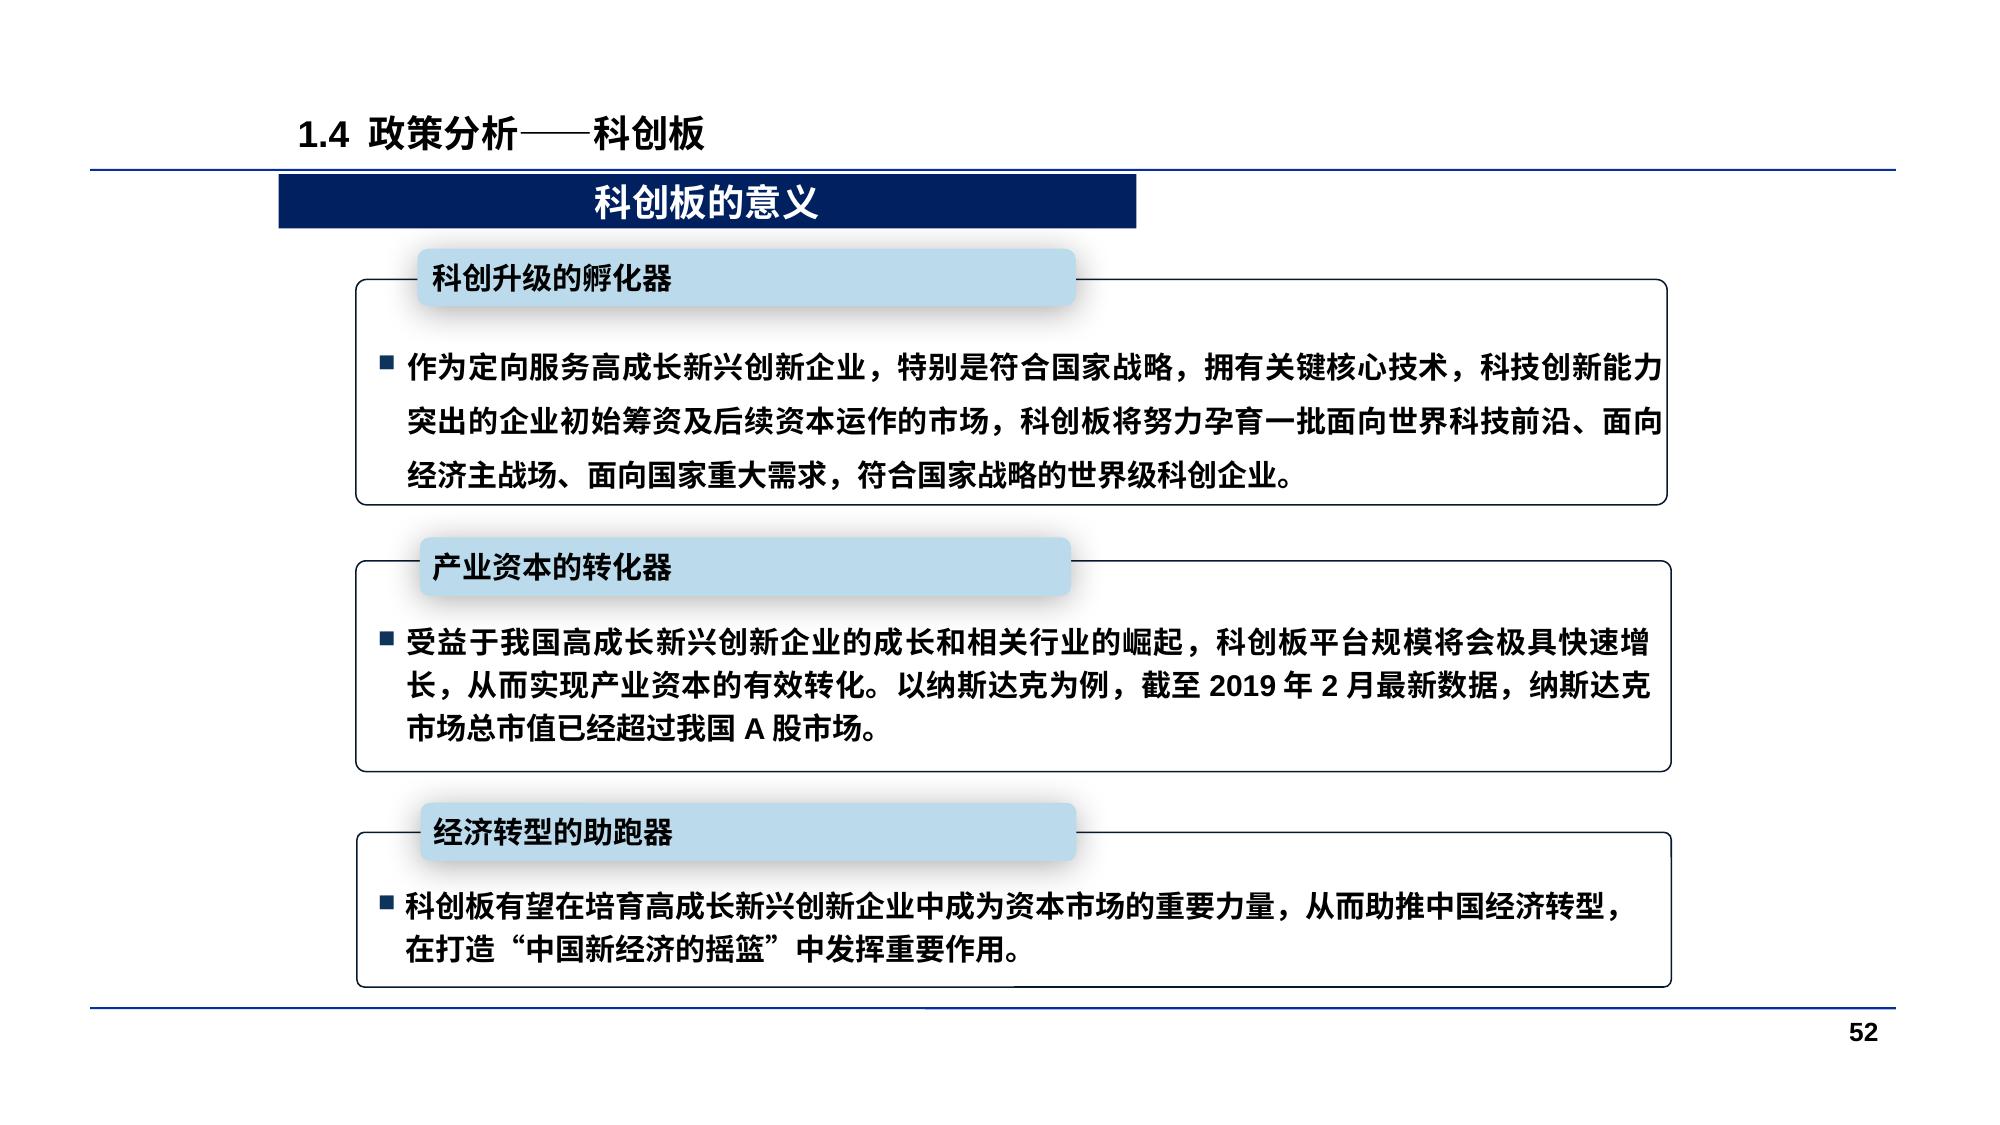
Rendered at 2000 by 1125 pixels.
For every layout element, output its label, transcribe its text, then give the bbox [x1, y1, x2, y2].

text_box 科创板的意义 [278, 174, 1137, 229]
title 1.4 政策分析——科创板 [282, 95, 1504, 170]
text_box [356, 802, 1673, 988]
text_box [355, 537, 1672, 772]
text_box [355, 250, 1672, 506]
